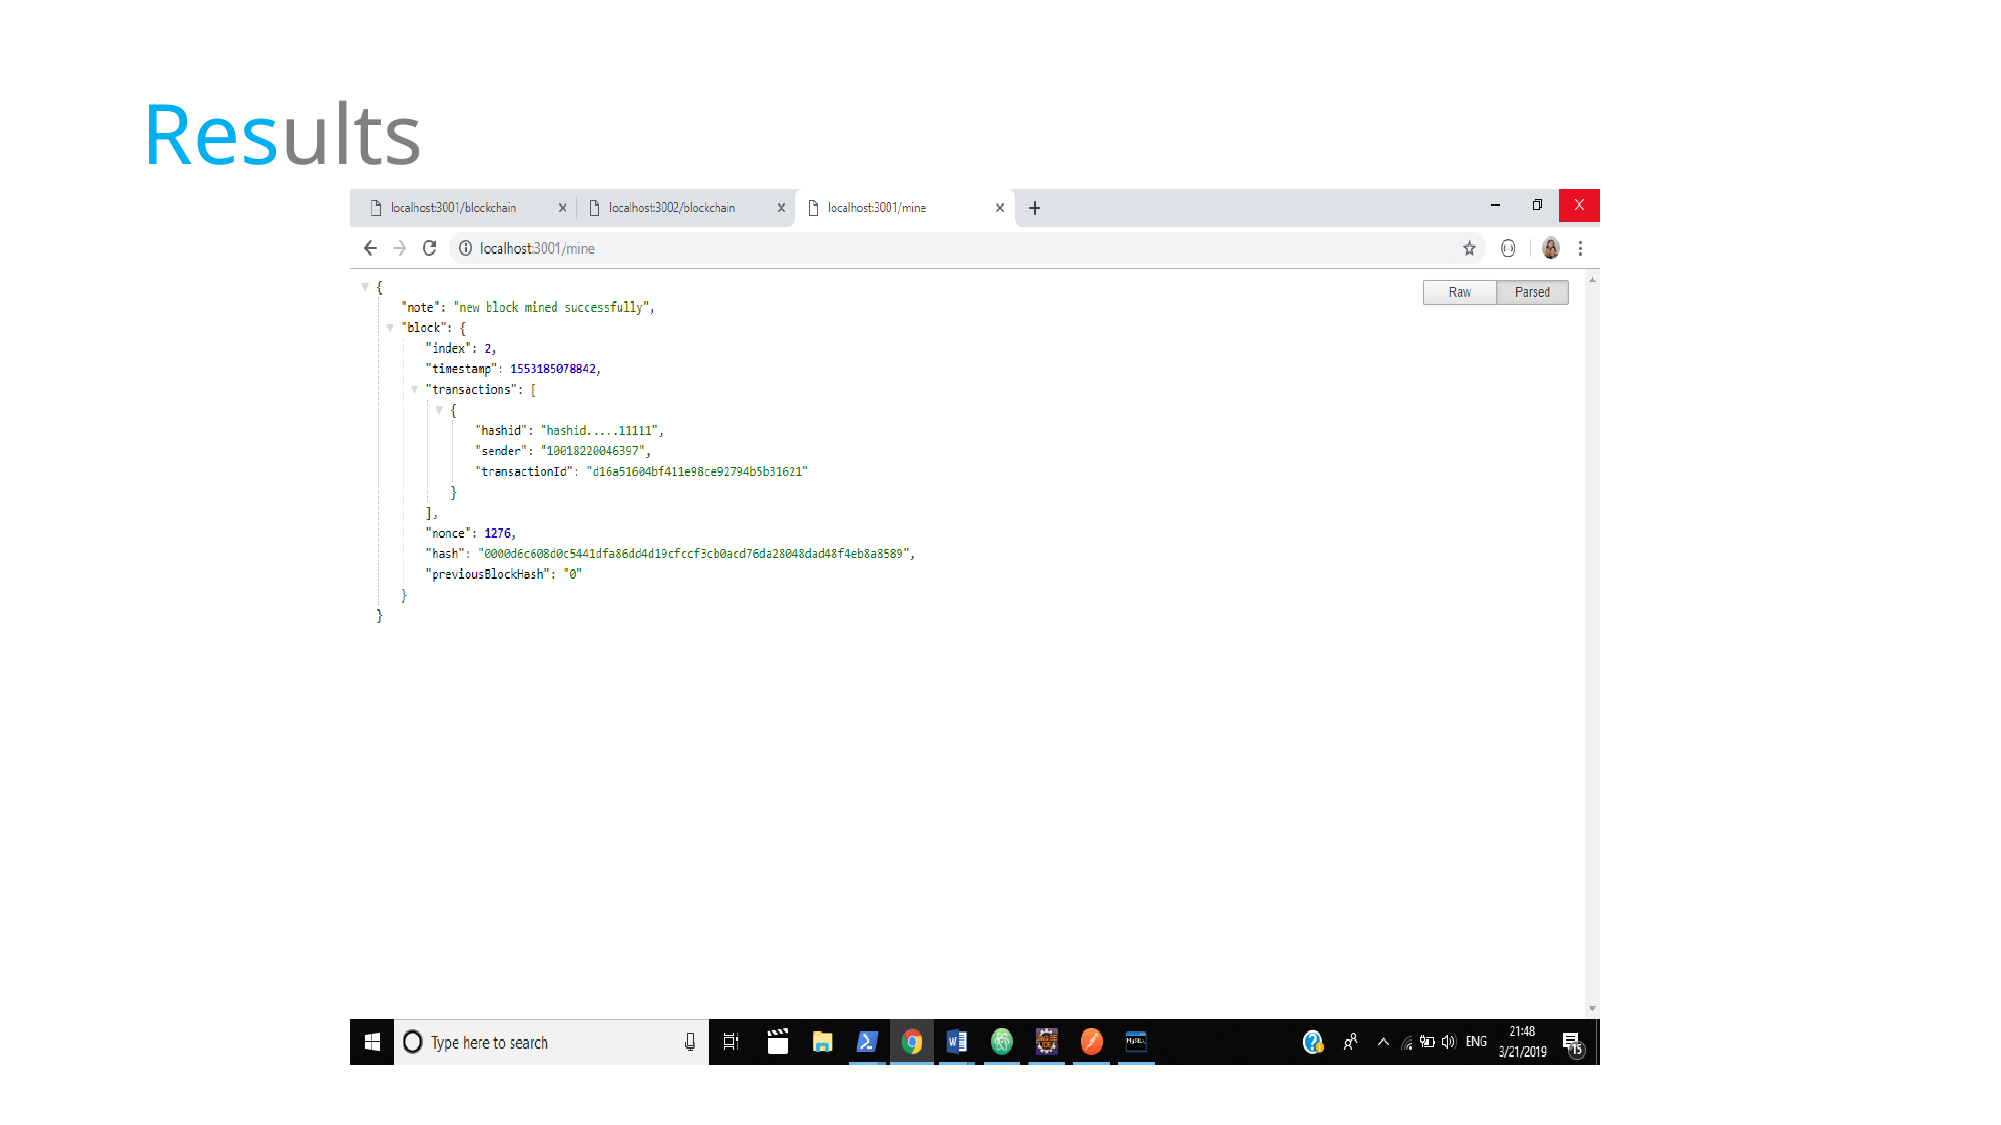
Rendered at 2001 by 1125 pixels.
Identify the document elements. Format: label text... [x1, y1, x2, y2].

picture [349, 189, 1601, 1065]
text_box Results [127, 73, 439, 189]
